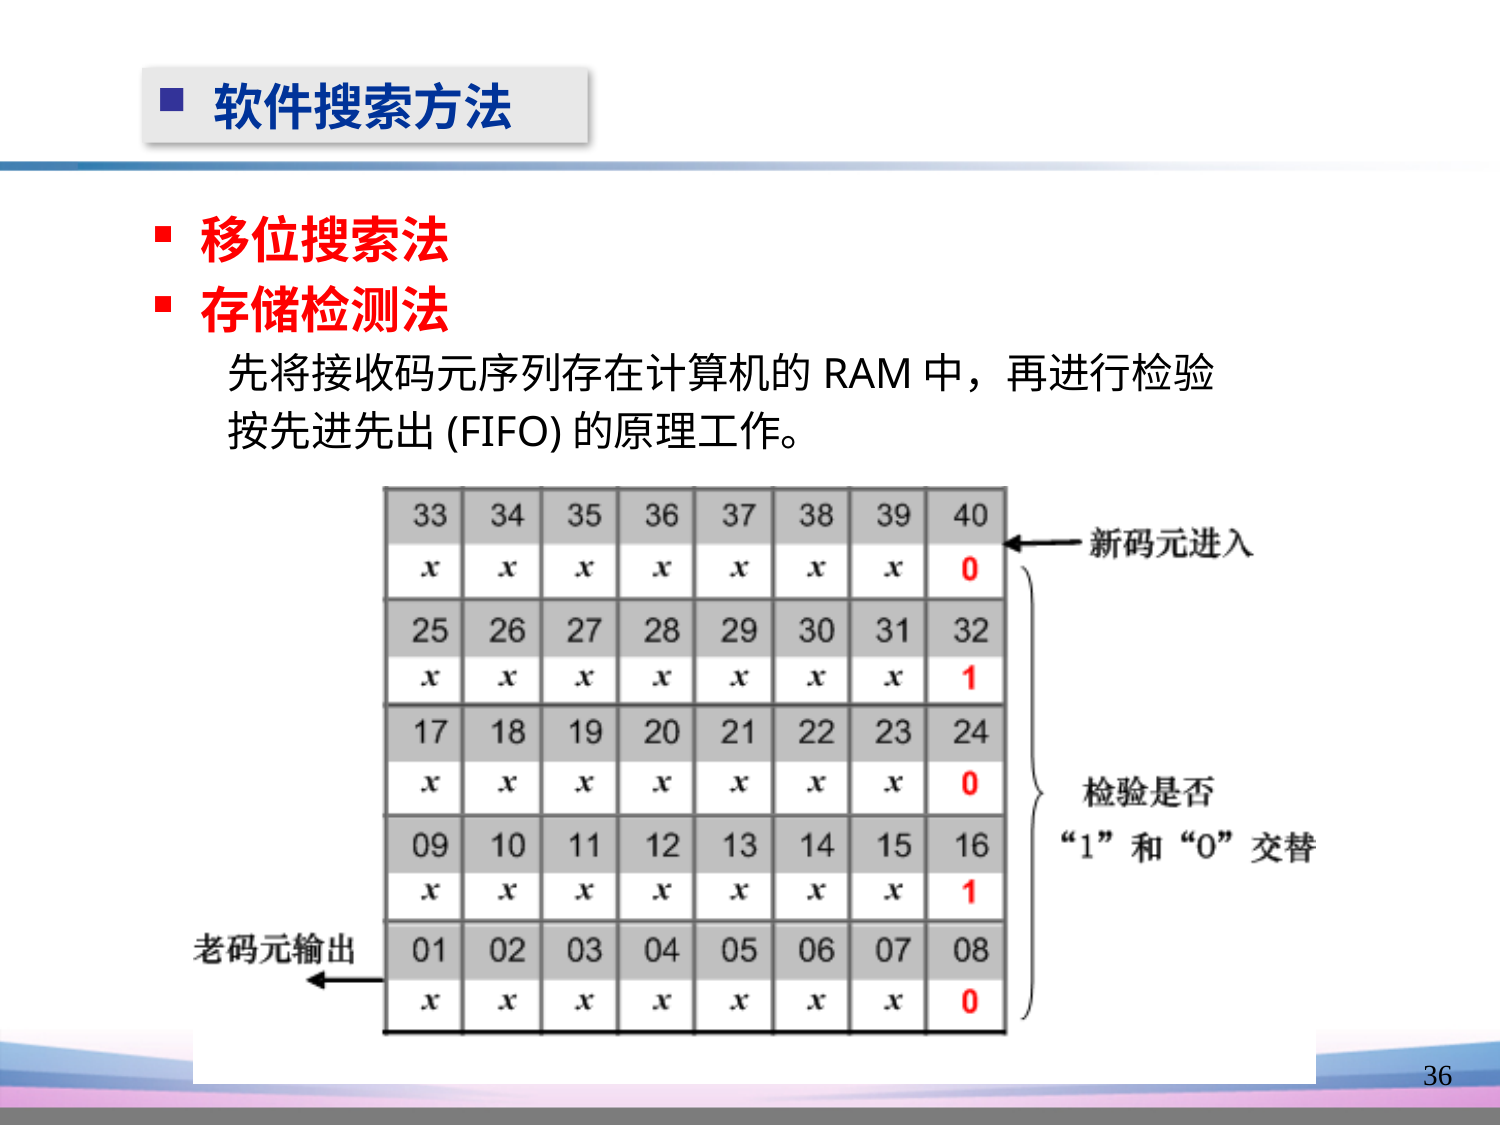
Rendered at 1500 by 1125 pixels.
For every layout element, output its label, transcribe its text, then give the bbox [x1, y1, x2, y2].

slide_number 36 [1154, 1023, 1468, 1100]
picture [0, 0, 1500, 1125]
text_box 软件搜索方法 [142, 67, 588, 143]
text_box 移位搜索法 存储检测法 先将接收码元序列存在计算机的RAM中，再进行检验 按先进先出(FIFO)的原理工作。 [63, 200, 1317, 467]
